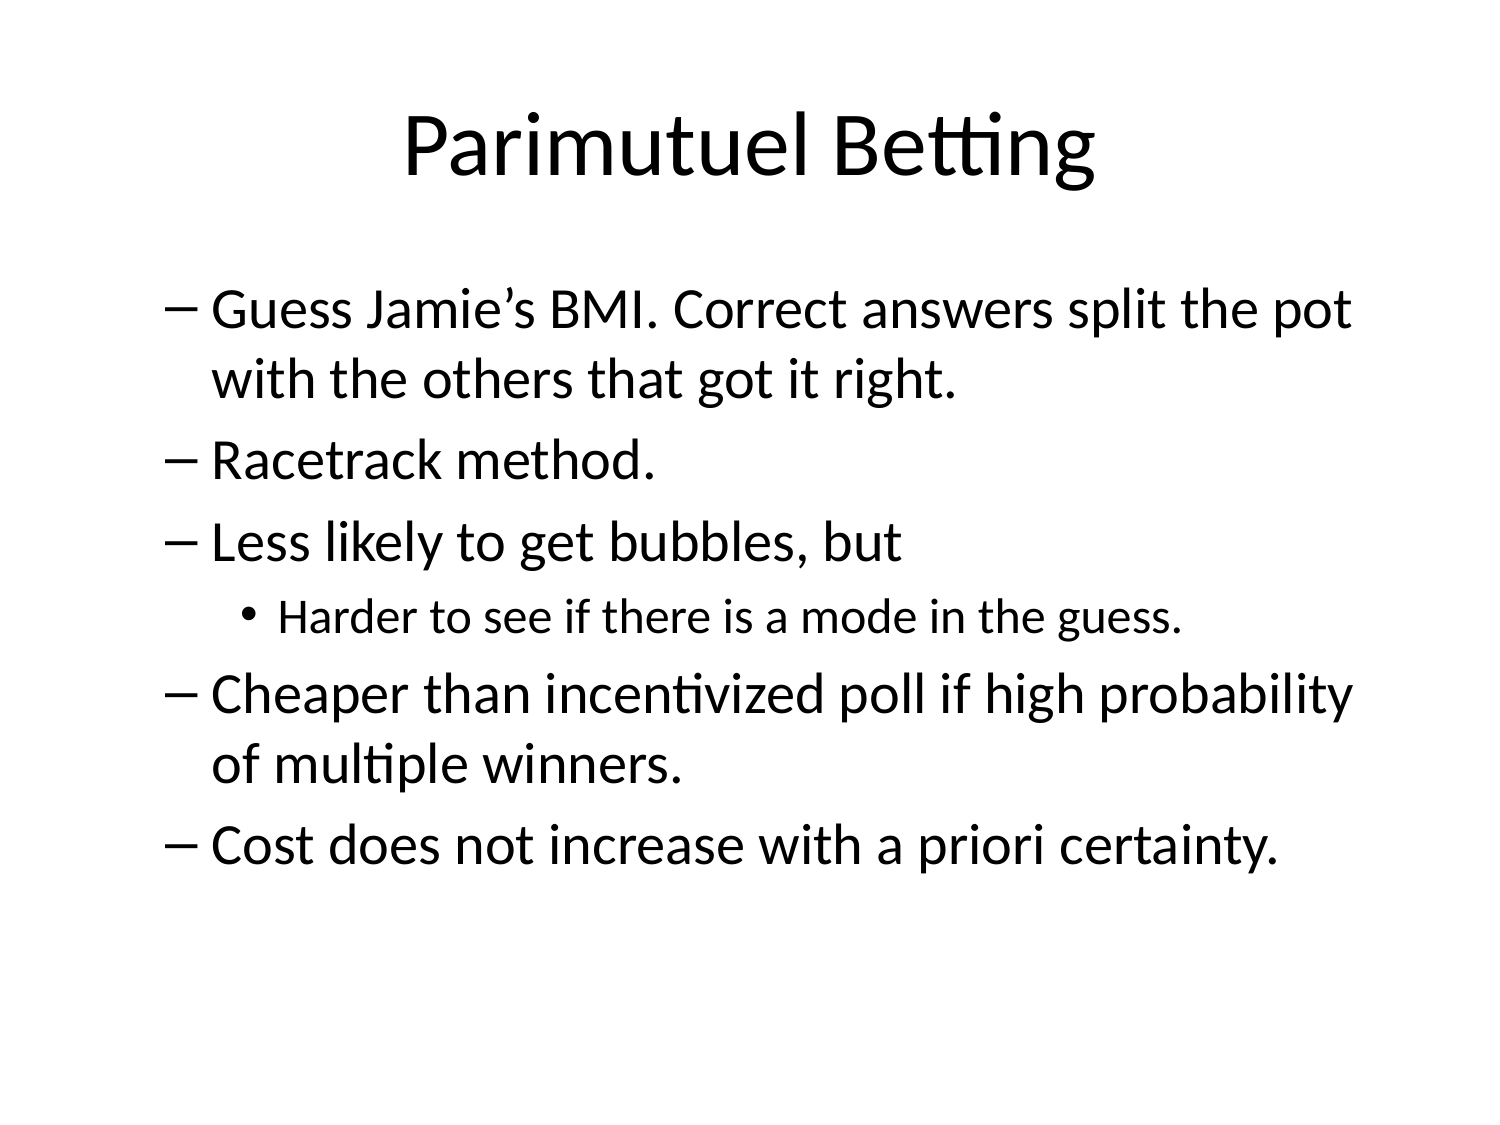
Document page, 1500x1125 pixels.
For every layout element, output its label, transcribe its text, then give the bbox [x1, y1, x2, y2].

title Parimutuel Betting [75, 45, 1425, 233]
list Guess Jamie’s BMI. Correct answers split the pot with the others that got it right. Racetrack method. Less likely to get bubbles, but Harder to see if there is a mode in the guess. Cheaper than incentivized poll if high probability of multiple winners. Cost does not increase with a priori certainty. [75, 262, 1425, 1005]
